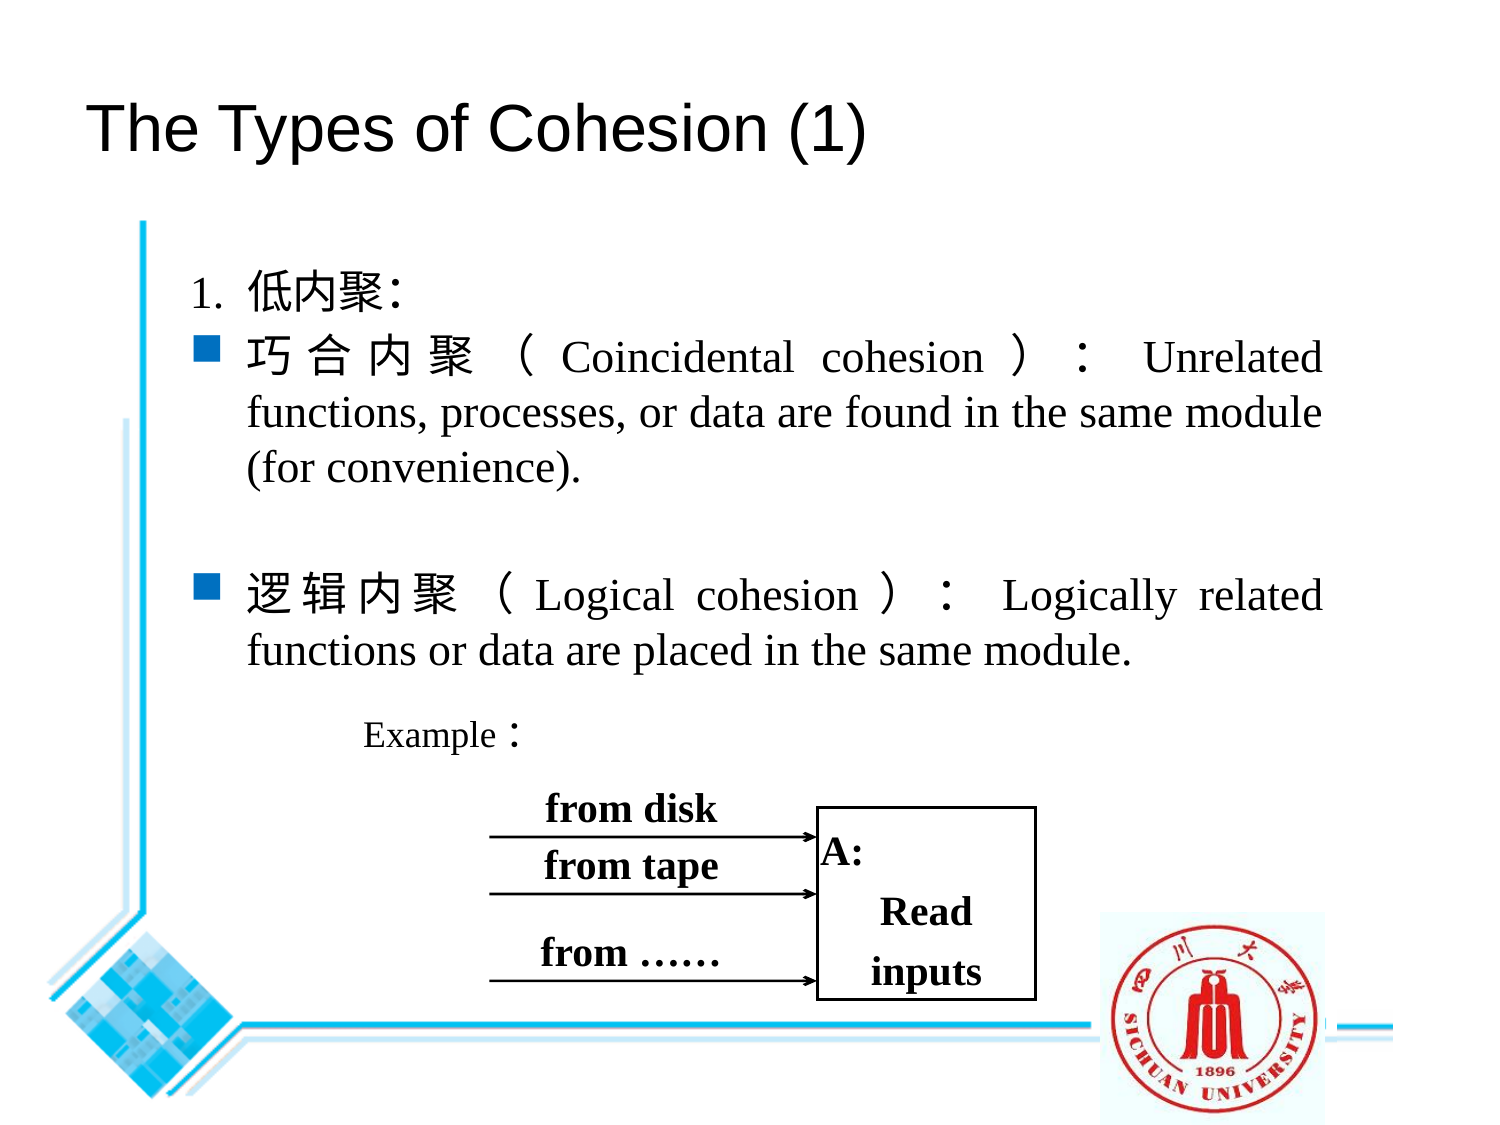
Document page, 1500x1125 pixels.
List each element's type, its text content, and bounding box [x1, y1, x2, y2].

list 1. 低内聚： 巧合内聚（Coincidental cohesion）：Unrelated functions, processes, or data are found in the same module (for convenience). 逻辑内聚（Logical cohesion）：Logically related functions or data are placed in the same module. [175, 255, 1339, 511]
text_box The Types of Cohesion (1) [71, 37, 1422, 188]
text_box Example： [348, 657, 774, 762]
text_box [489, 778, 1037, 1000]
picture [35, 209, 1393, 1125]
